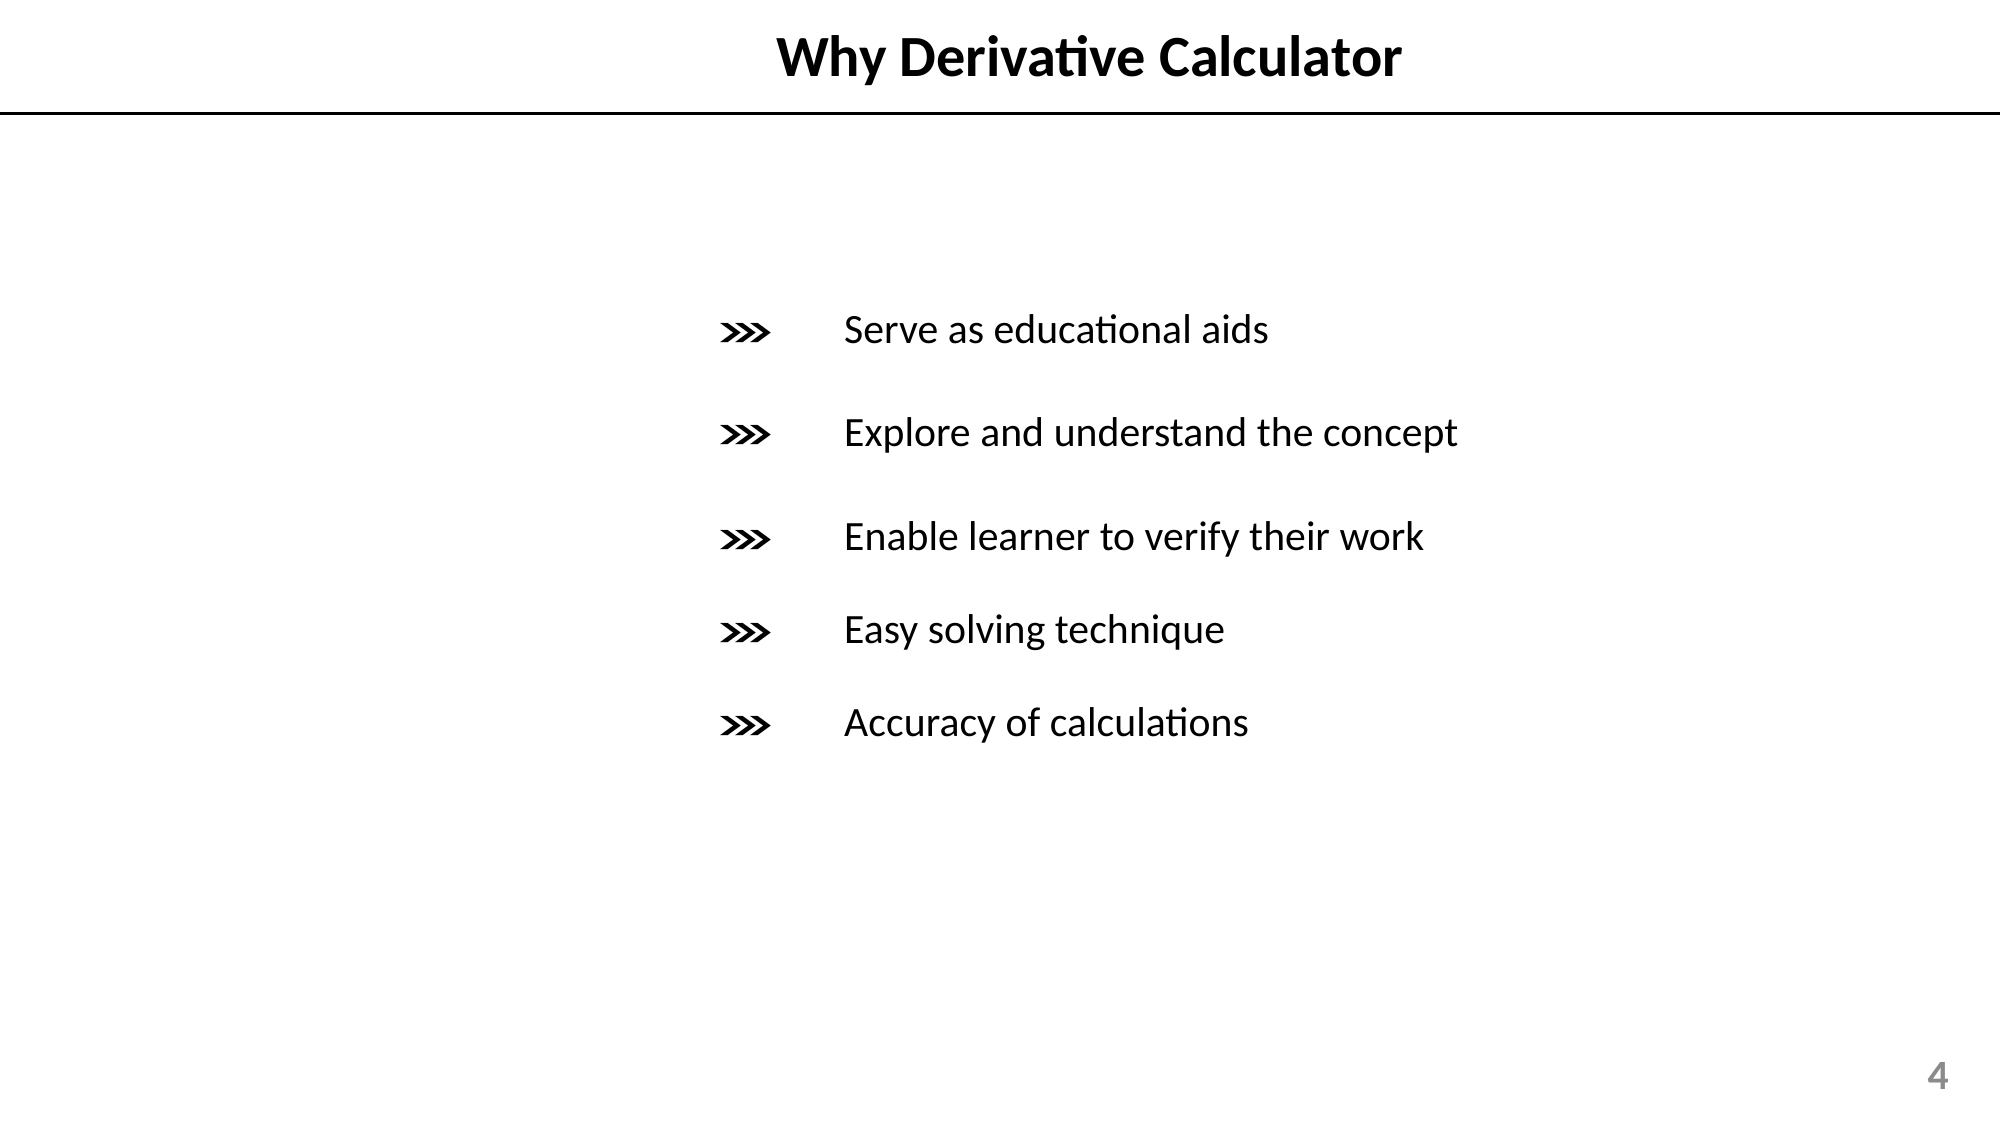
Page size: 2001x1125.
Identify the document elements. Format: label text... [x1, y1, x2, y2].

picture [715, 418, 775, 451]
text_box Why Derivative Calculator [571, 10, 1608, 96]
picture [715, 709, 775, 742]
text_box Explore and understand the concept [829, 396, 1675, 462]
picture [715, 316, 775, 349]
slide_number 4 [1513, 1042, 1964, 1103]
text_box Accuracy of calculations [829, 687, 1514, 753]
text_box Serve as educational aids [829, 294, 1540, 360]
text_box Enable learner to verify their work [829, 501, 1799, 567]
picture [715, 523, 775, 556]
picture [715, 616, 775, 649]
text_box Easy solving technique [829, 594, 1514, 660]
